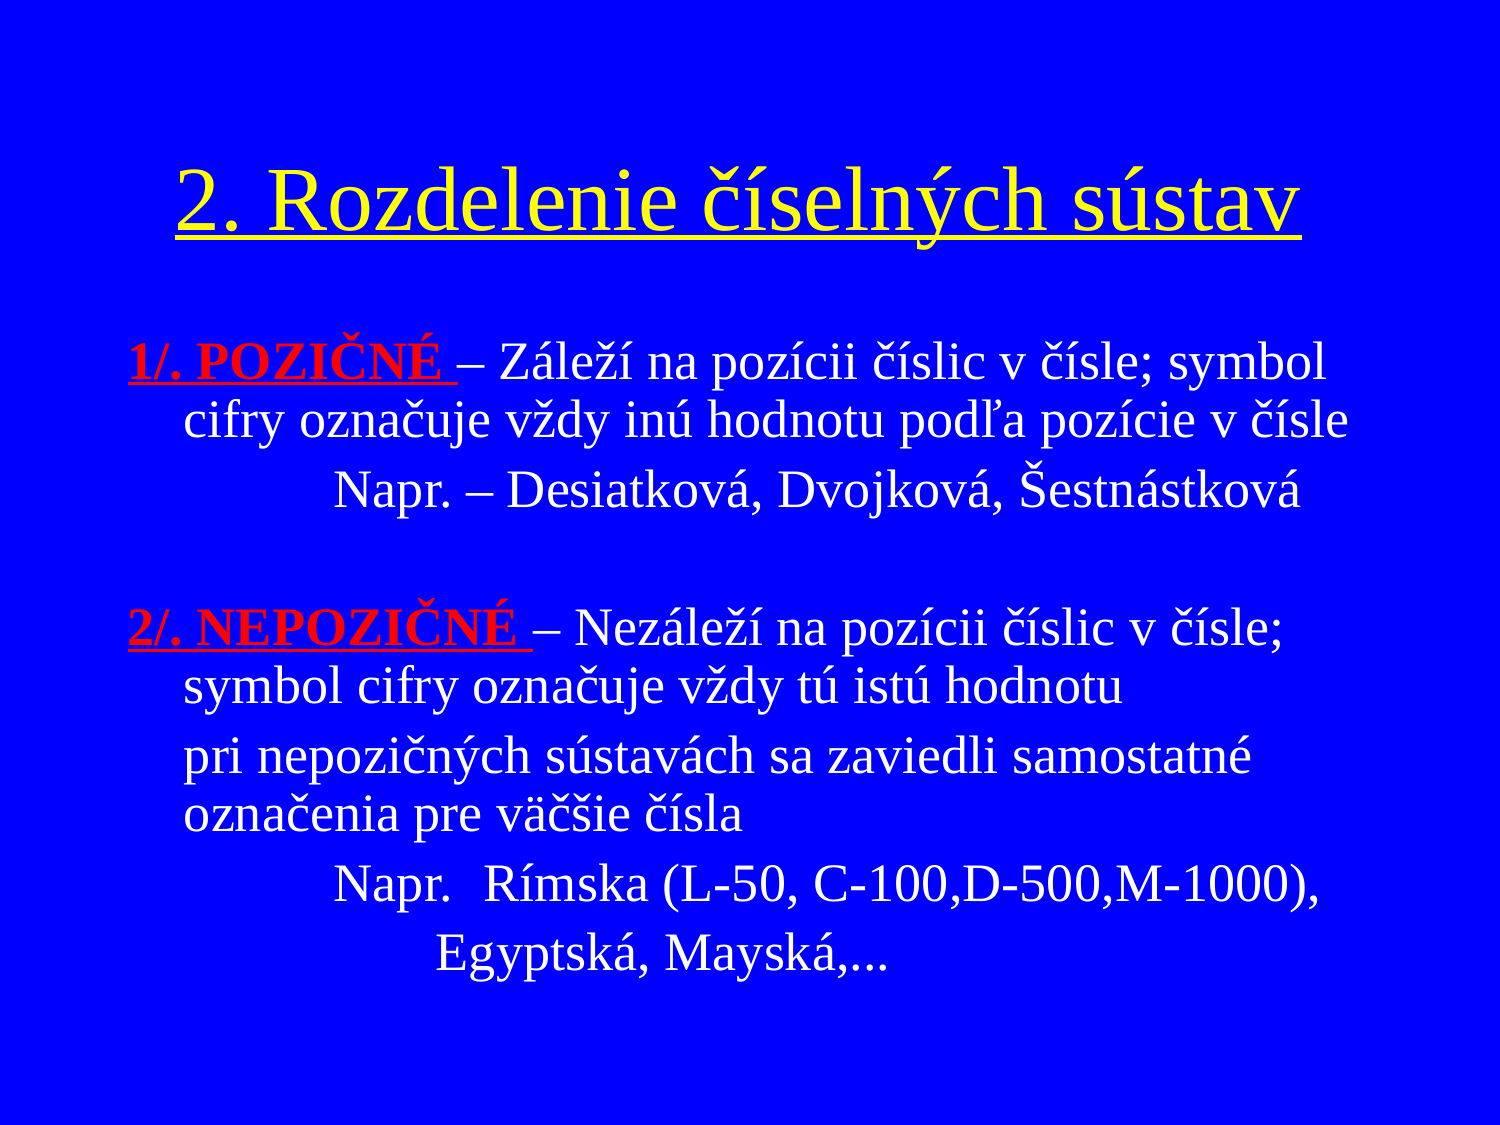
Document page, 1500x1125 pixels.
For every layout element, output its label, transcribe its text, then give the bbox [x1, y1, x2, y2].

title 2. Rozdelenie číselných sústav [112, 99, 1388, 288]
list 1/. POZIČNÉ – Záleží na pozícii číslic v čísle; symbol cifry označuje vždy inú hodnotu podľa pozície v čísle Napr. – Desiatková, Dvojková, Šestnástková 2/. NEPOZIČNÉ – Nezáleží na pozícii číslic v čísle; symbol cifry označuje vždy tú istú hodnotu pri nepozičných sústavách sa zaviedli samostatné označenia pre väčšie čísla Napr. Rímska (L-50, C-100,D-500,M-1000), Egyptská, Mayská,... [112, 324, 1388, 1059]
